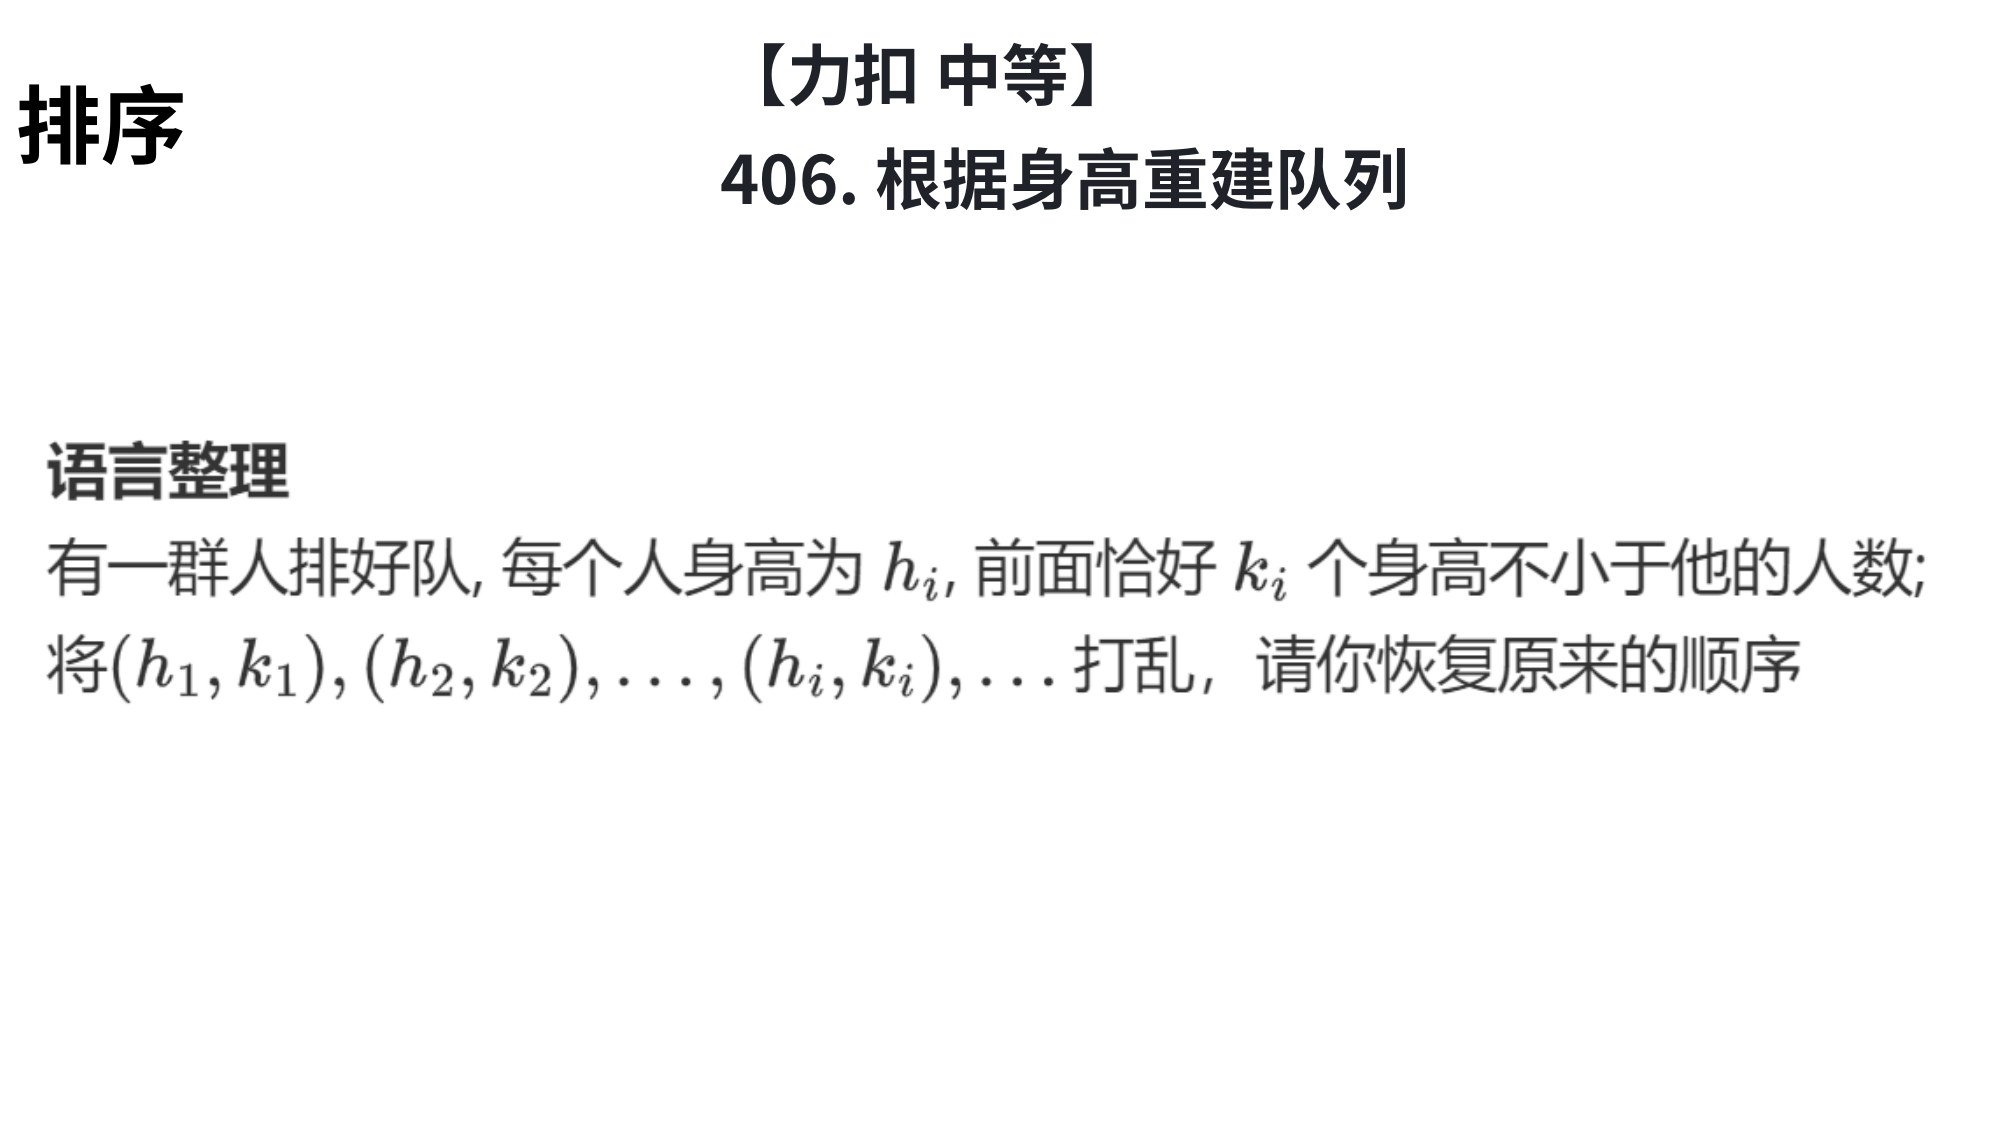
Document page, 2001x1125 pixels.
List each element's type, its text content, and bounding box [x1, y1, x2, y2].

picture [0, 390, 2000, 735]
text_box 排序 [16, 47, 1798, 175]
text_box 【力扣 中等】406. 根据身高重建队列 [720, 74, 1825, 175]
